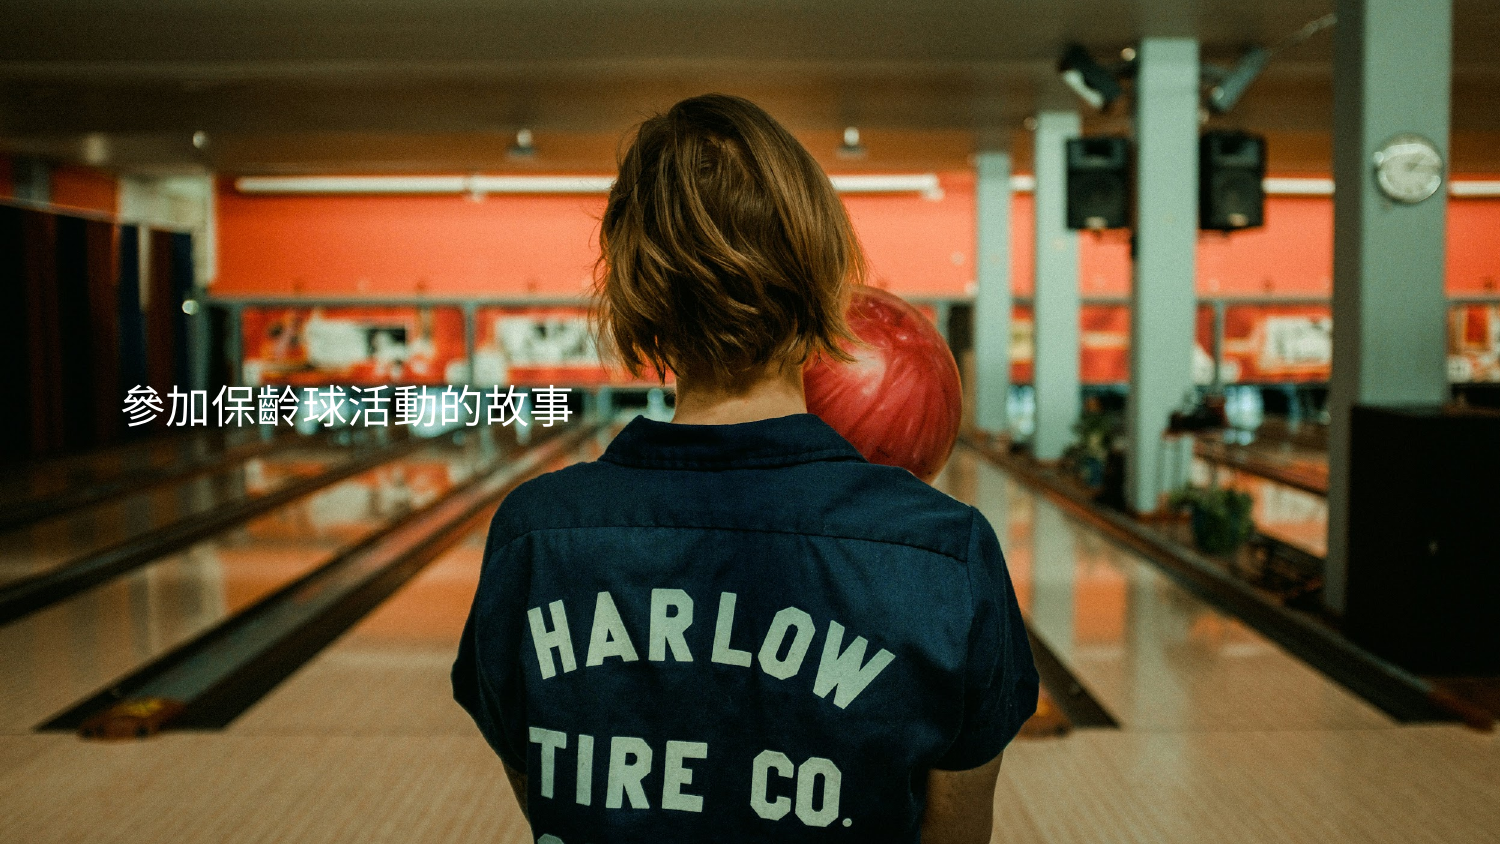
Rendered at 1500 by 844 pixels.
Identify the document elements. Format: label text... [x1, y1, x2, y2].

title 參加保齡球活動的故事 [105, 324, 616, 449]
picture [0, 0, 1500, 844]
